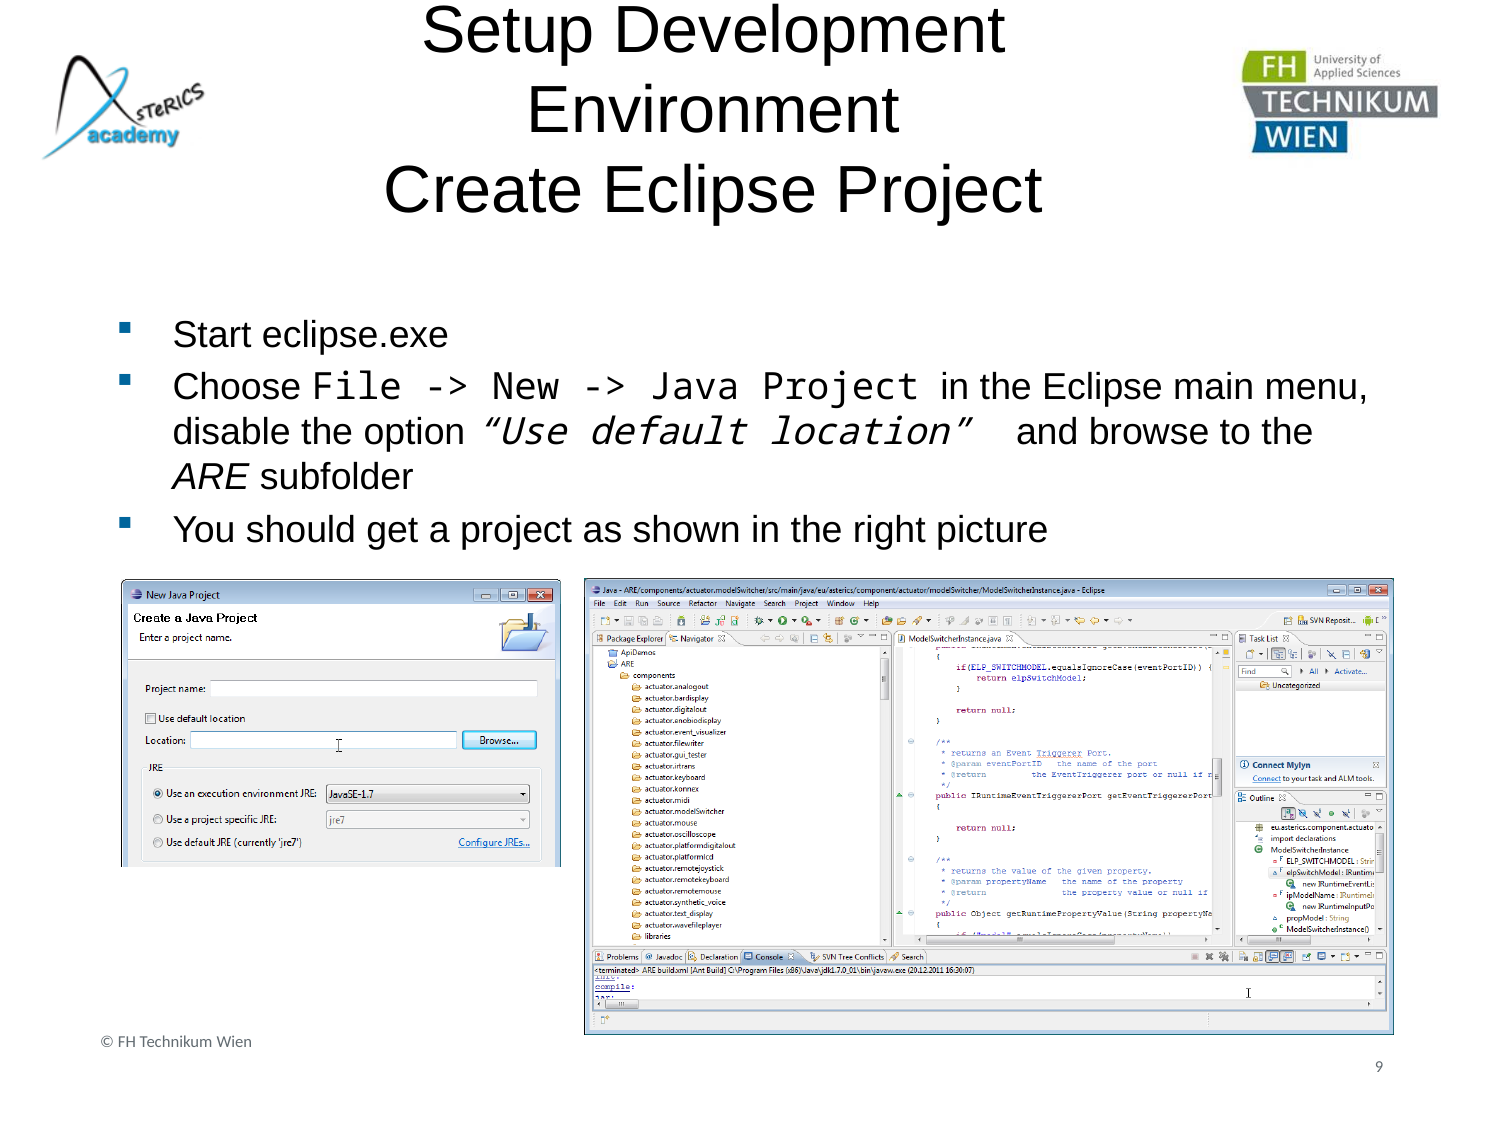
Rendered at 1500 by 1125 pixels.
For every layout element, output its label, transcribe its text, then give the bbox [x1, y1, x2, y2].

footer © FH Technikum Wien [100, 1023, 928, 1102]
slide_number 9 [1033, 1045, 1384, 1102]
title Setup Development Environment Create Eclipse Project [228, 55, 1199, 158]
list Start eclipse.exe Choose File -> New -> Java Project in the Eclipse main menu, disable the option “Use default location” and browse to the ARE subfolder You should get a project as shown in the right picture [101, 302, 1389, 528]
picture [0, 0, 1500, 1125]
